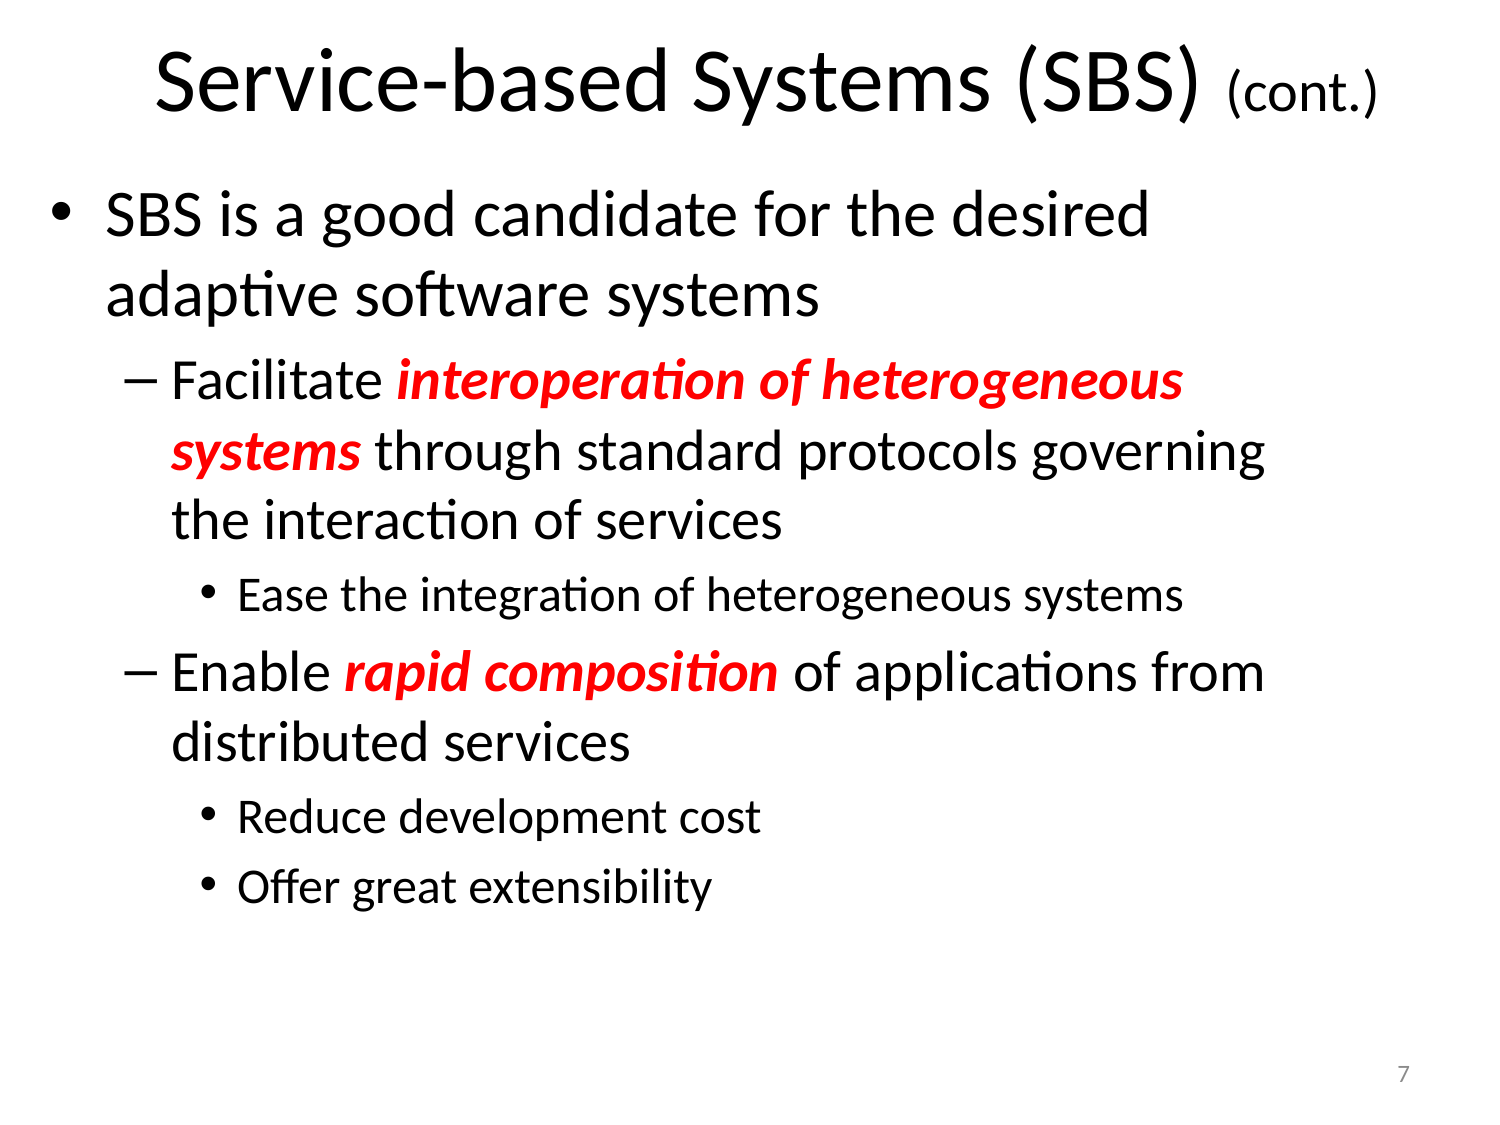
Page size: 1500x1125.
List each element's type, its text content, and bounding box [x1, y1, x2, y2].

list SBS is a good candidate for the desired adaptive software systems Facilitate interoperation of heterogeneous systems through standard protocols governing the interaction of services Ease the integration of heterogeneous systems Enable rapid composition of applications from distributed services Reduce development cost Offer great extensibility [34, 162, 1304, 1013]
title Service-based Systems (SBS) (cont.) [34, 0, 1500, 150]
slide_number 7 [1074, 1042, 1425, 1103]
